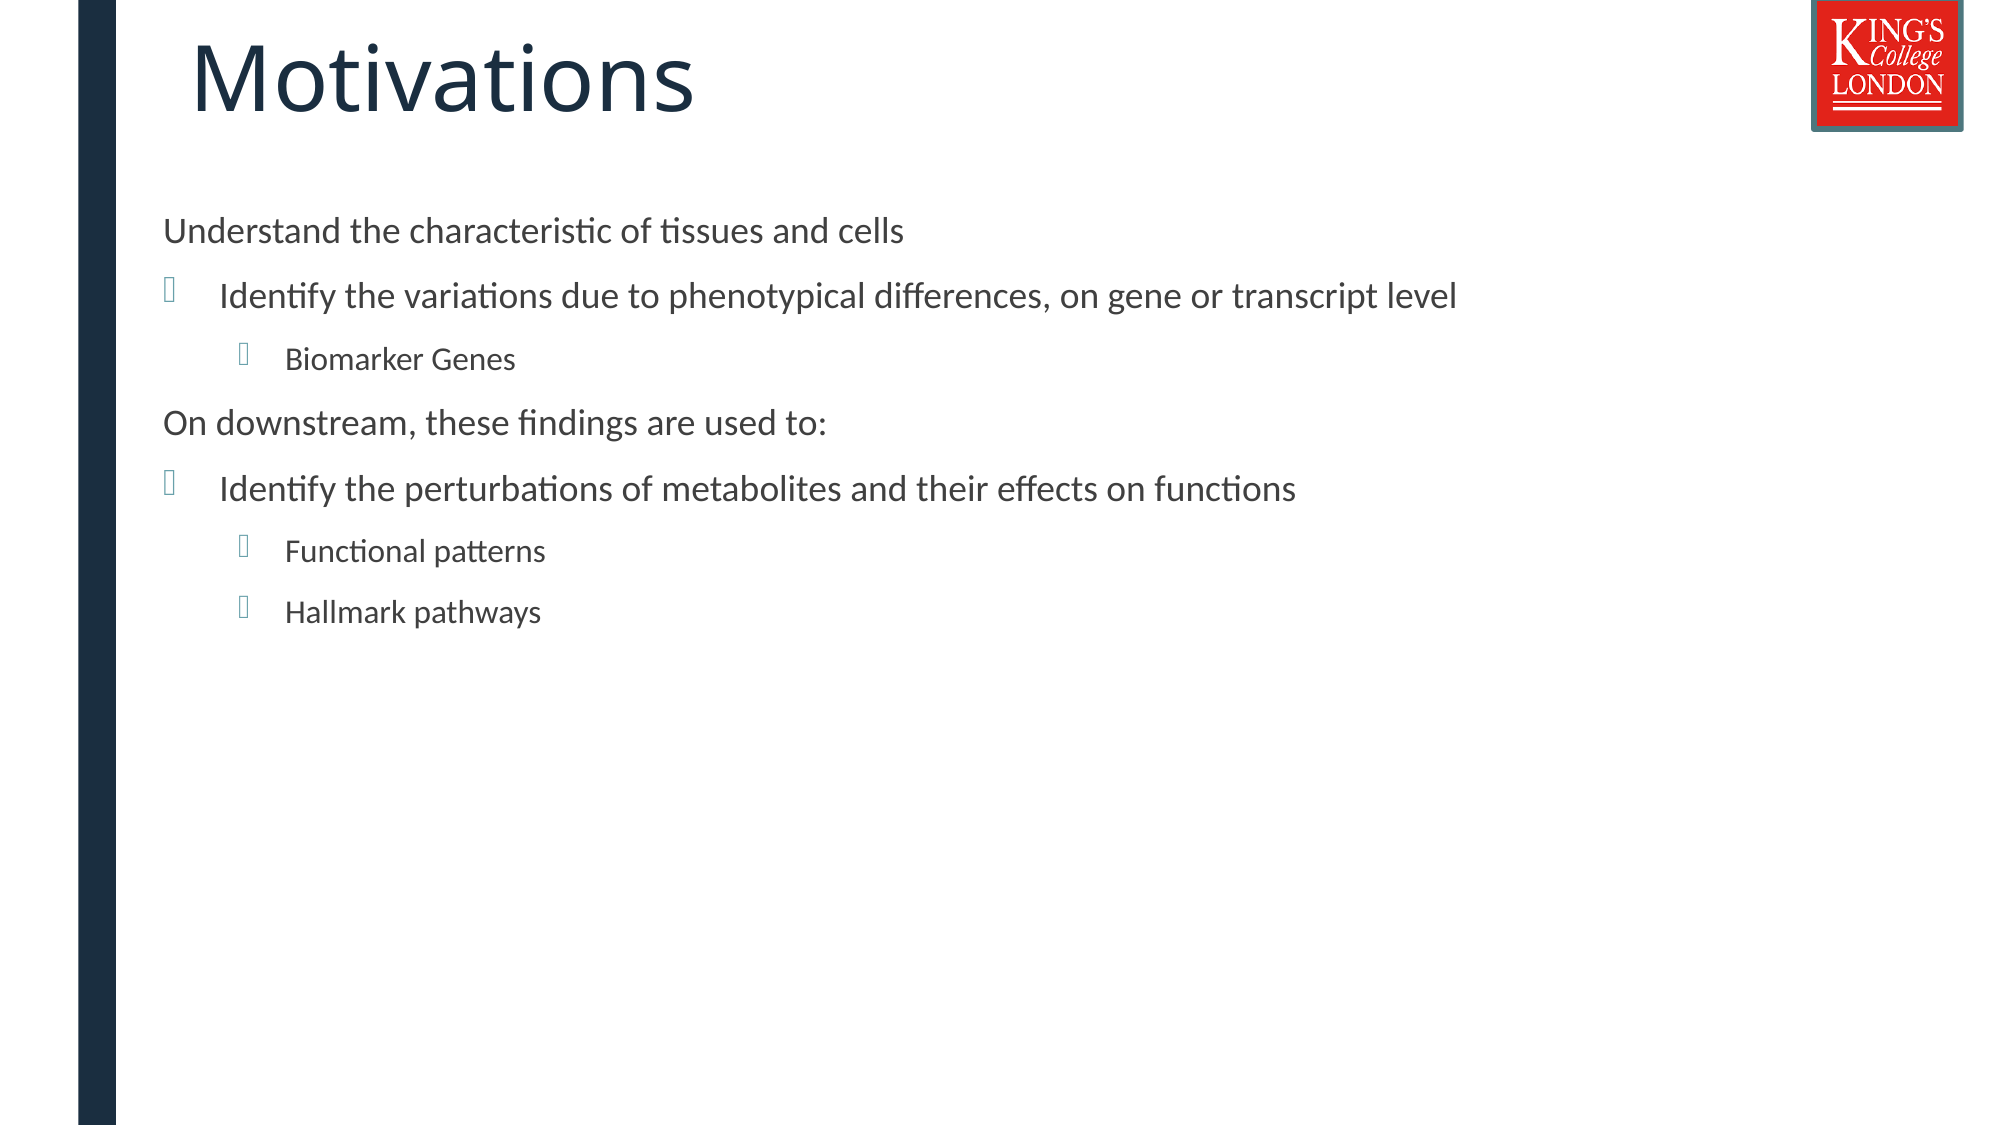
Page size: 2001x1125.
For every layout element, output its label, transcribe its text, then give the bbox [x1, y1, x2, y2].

text_box Understand the characteristic of tissues and cells Identify the variations due to phenotypical differences, on gene or transcript level Biomarker Genes On downstream, these findings are used to: Identify the perturbations of metabolites and their effects on functions Functional patterns Hallmark pathways [148, 198, 1799, 1056]
picture [1817, 1, 1958, 126]
title Motivations [174, 25, 1825, 147]
